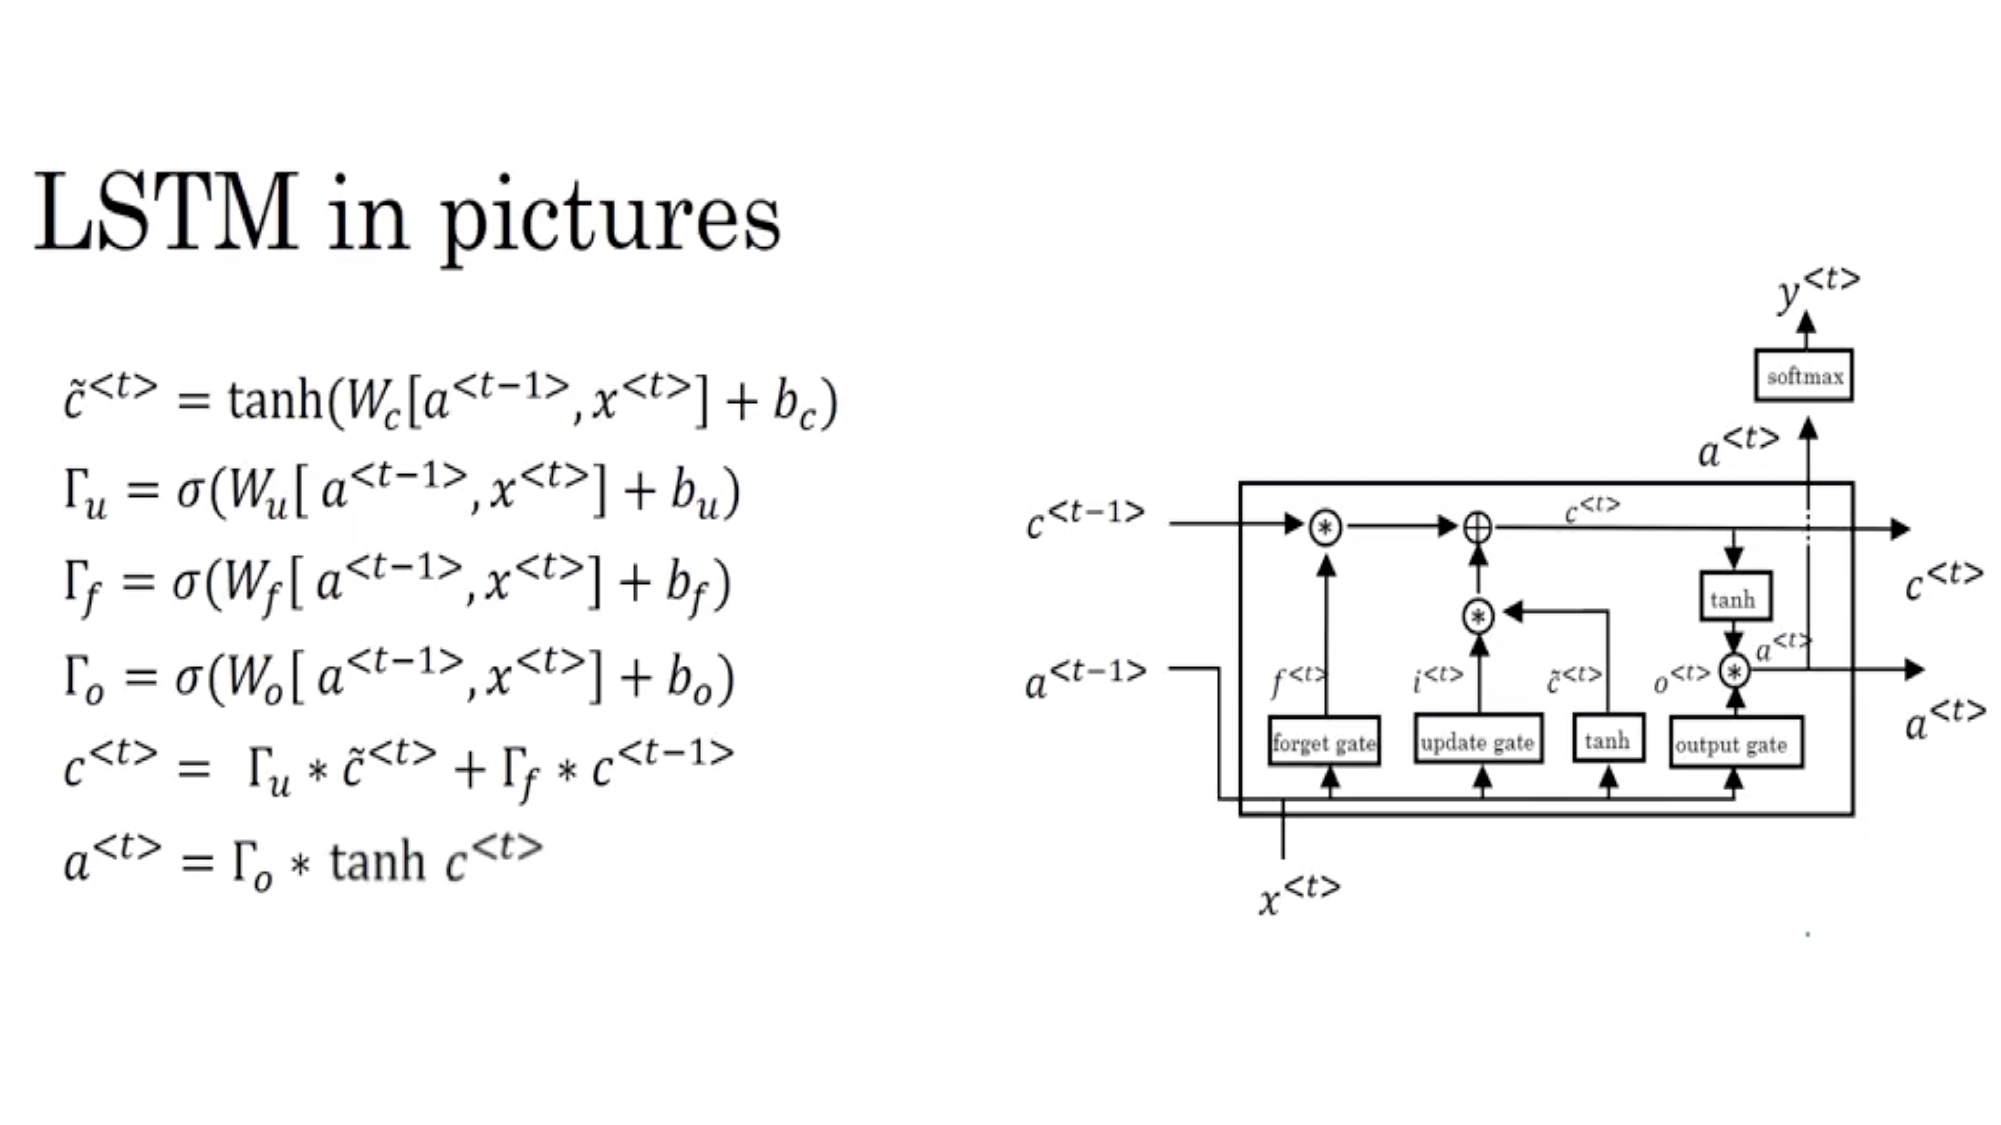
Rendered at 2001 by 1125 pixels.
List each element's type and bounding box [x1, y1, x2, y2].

picture [0, 136, 2000, 987]
